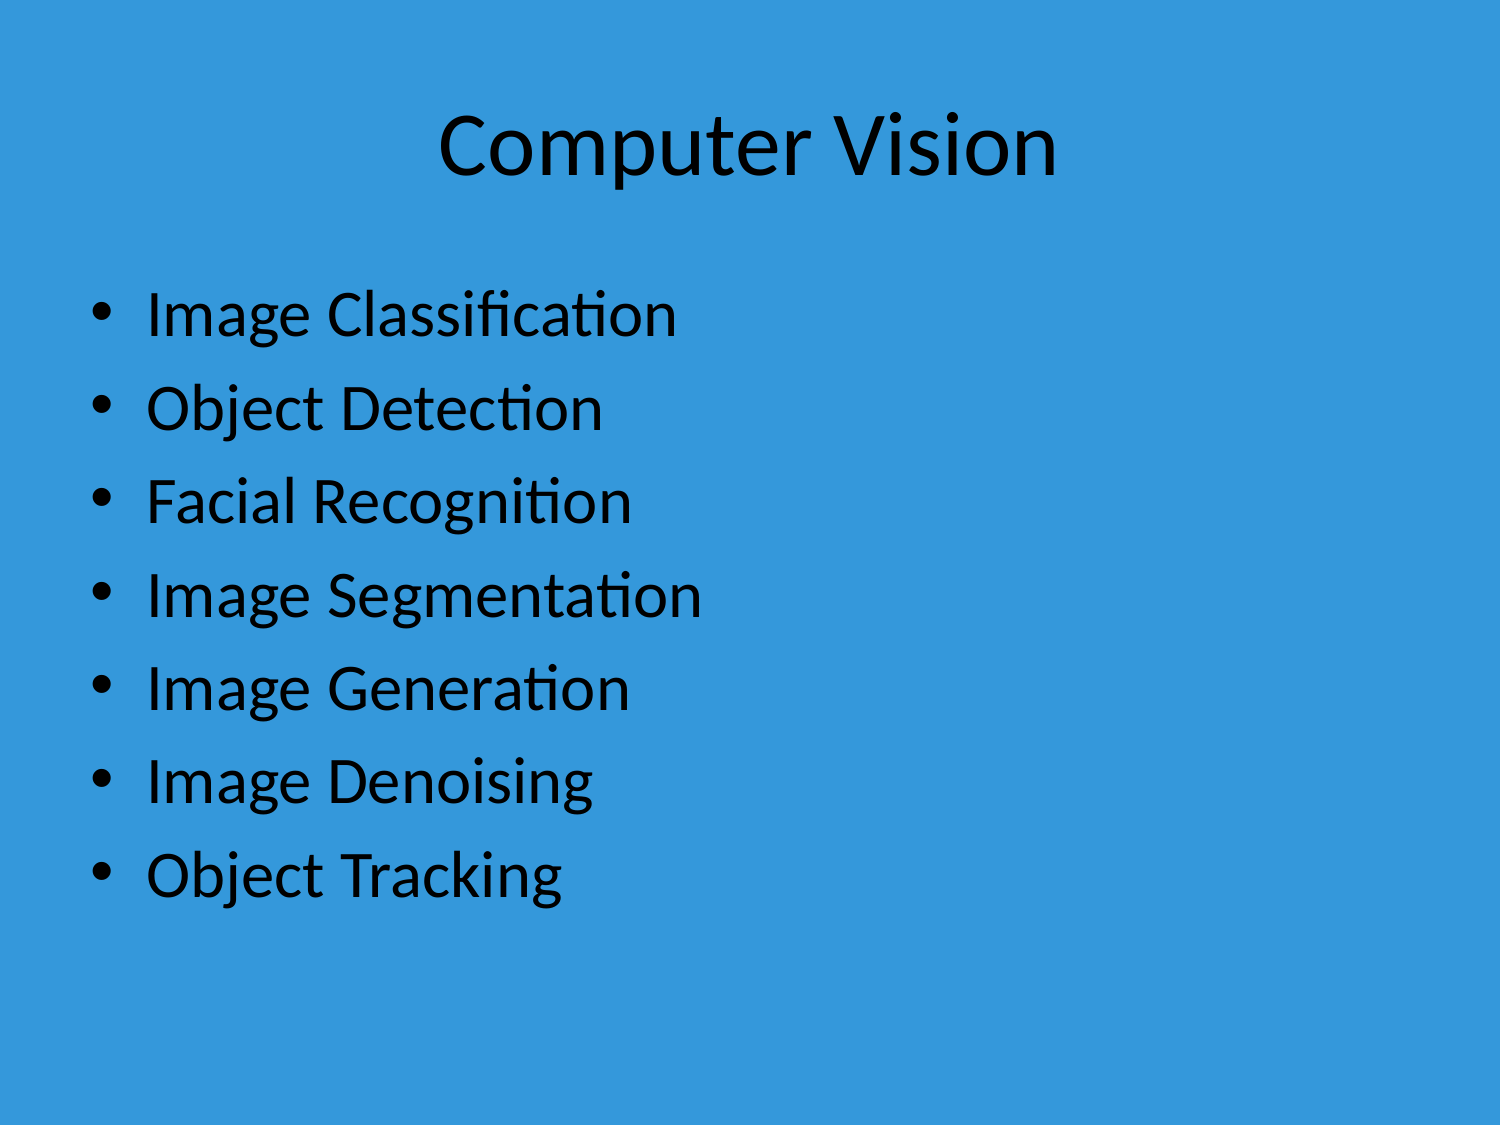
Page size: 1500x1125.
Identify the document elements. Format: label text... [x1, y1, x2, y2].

title Computer Vision [75, 45, 1425, 233]
list Image Classification Object Detection Facial Recognition Image Segmentation Image Generation Image Denoising Object Tracking [75, 262, 1425, 1005]
